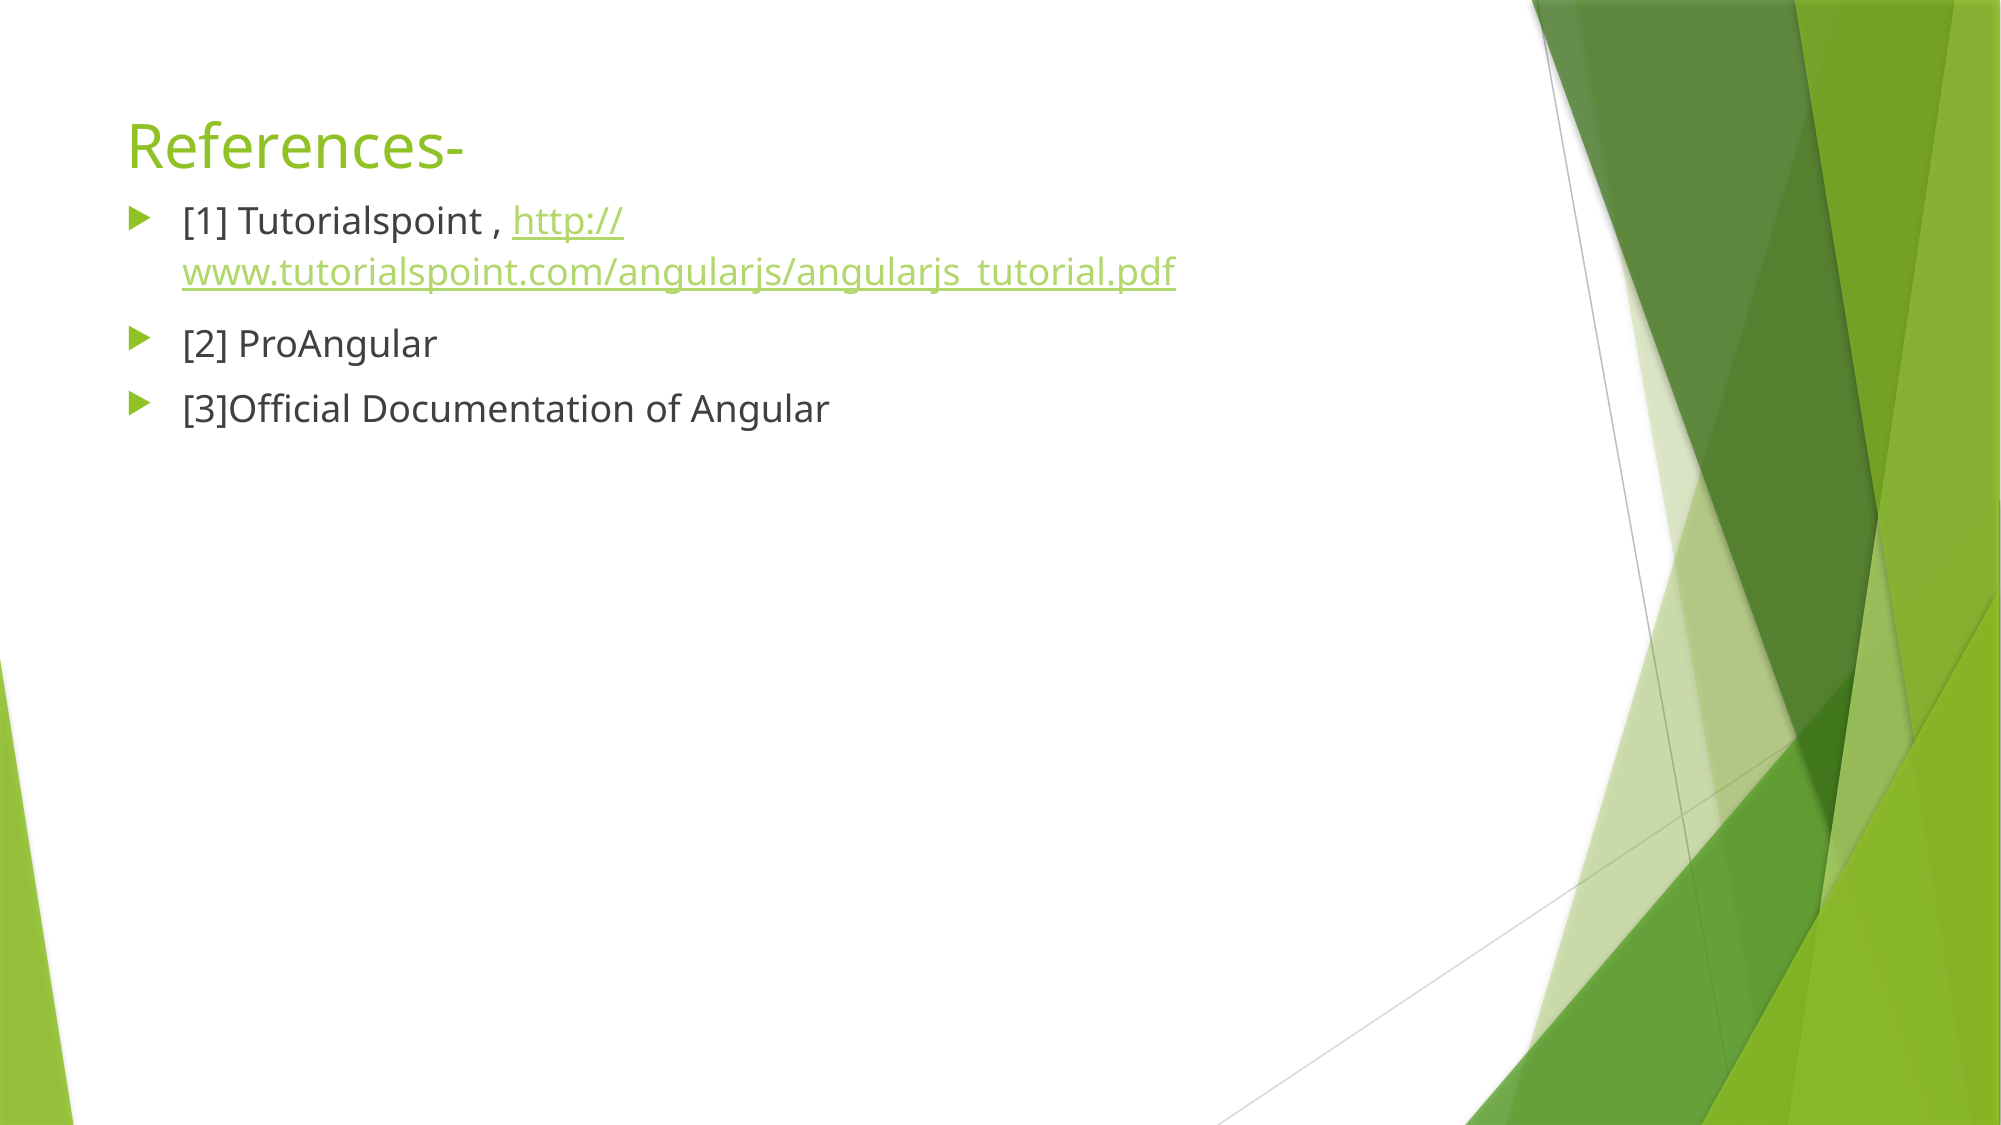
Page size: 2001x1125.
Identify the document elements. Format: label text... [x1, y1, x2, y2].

title References- [111, 99, 1522, 189]
list [1] Tutorialspoint , http://www.tutorialspoint.com/angularjs/angularjs_tutorial.pdf [2] ProAngular [3]Official Documentation of Angular [111, 189, 1522, 992]
